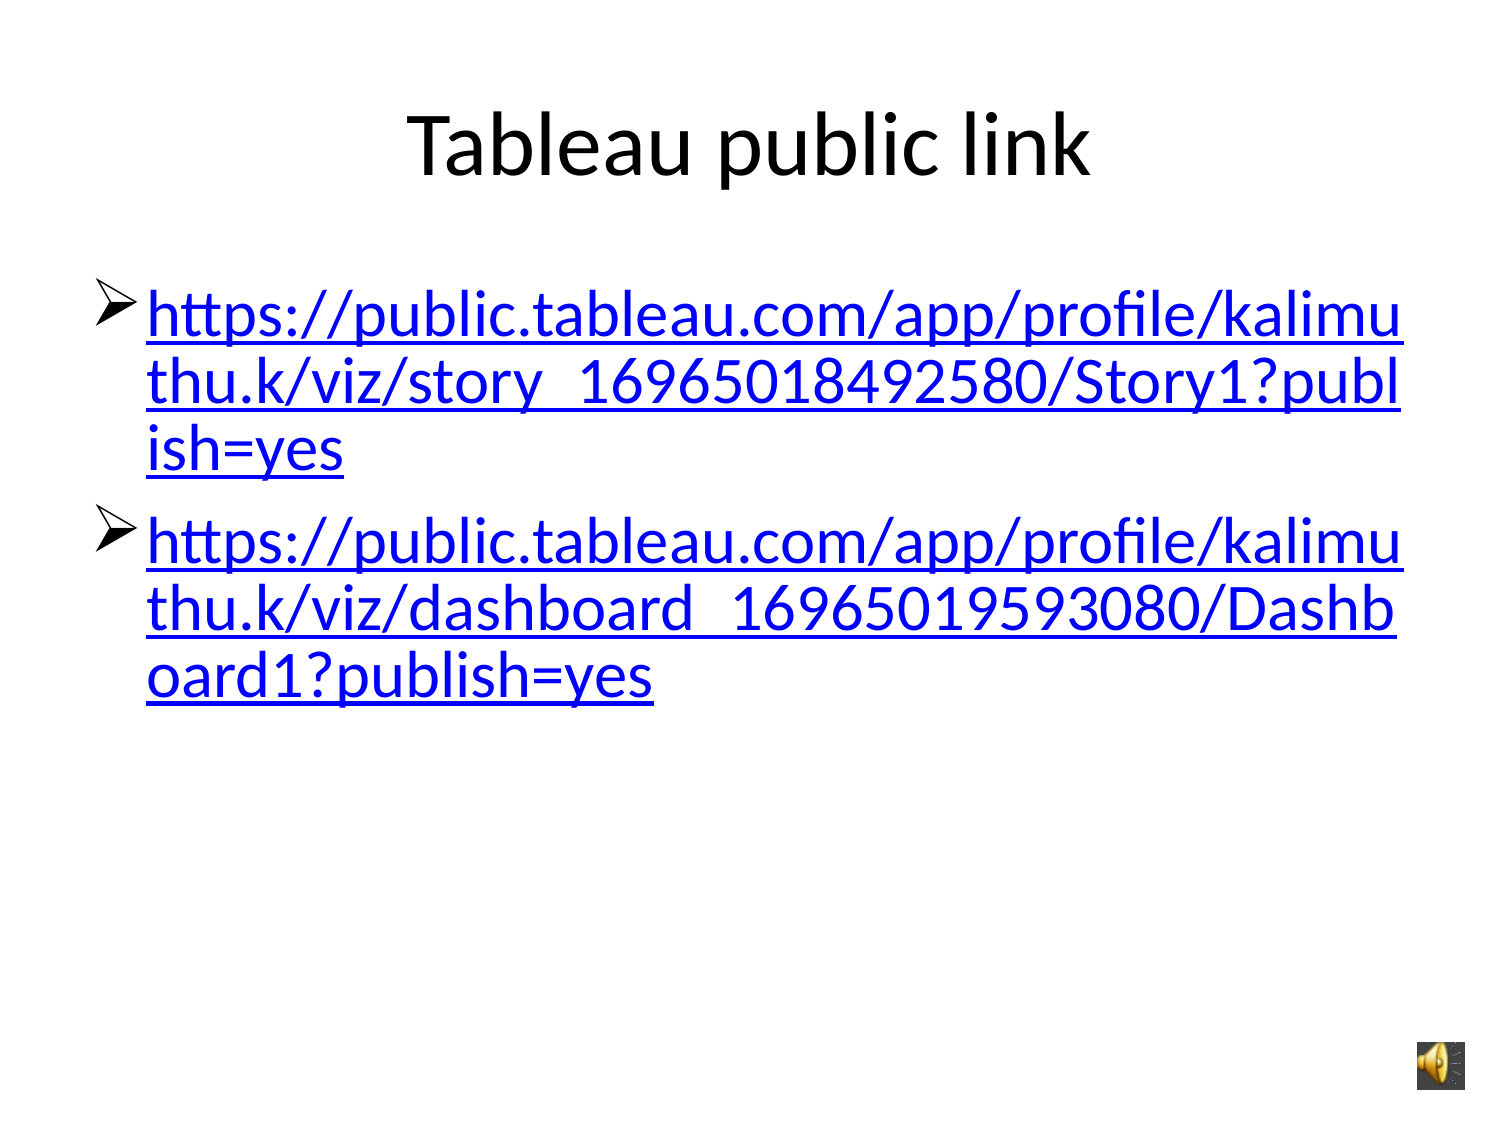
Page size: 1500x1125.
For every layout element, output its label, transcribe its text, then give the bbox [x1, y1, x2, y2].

title Tableau public link [75, 45, 1425, 233]
picture [1415, 1040, 1467, 1092]
list https://public.tableau.com/app/profile/kalimuthu.k/viz/story_16965018492580/Story1?publish=yes https://public.tableau.com/app/profile/kalimuthu.k/viz/dashboard_16965019593080/Dashboard1?publish=yes [75, 262, 1425, 1005]
